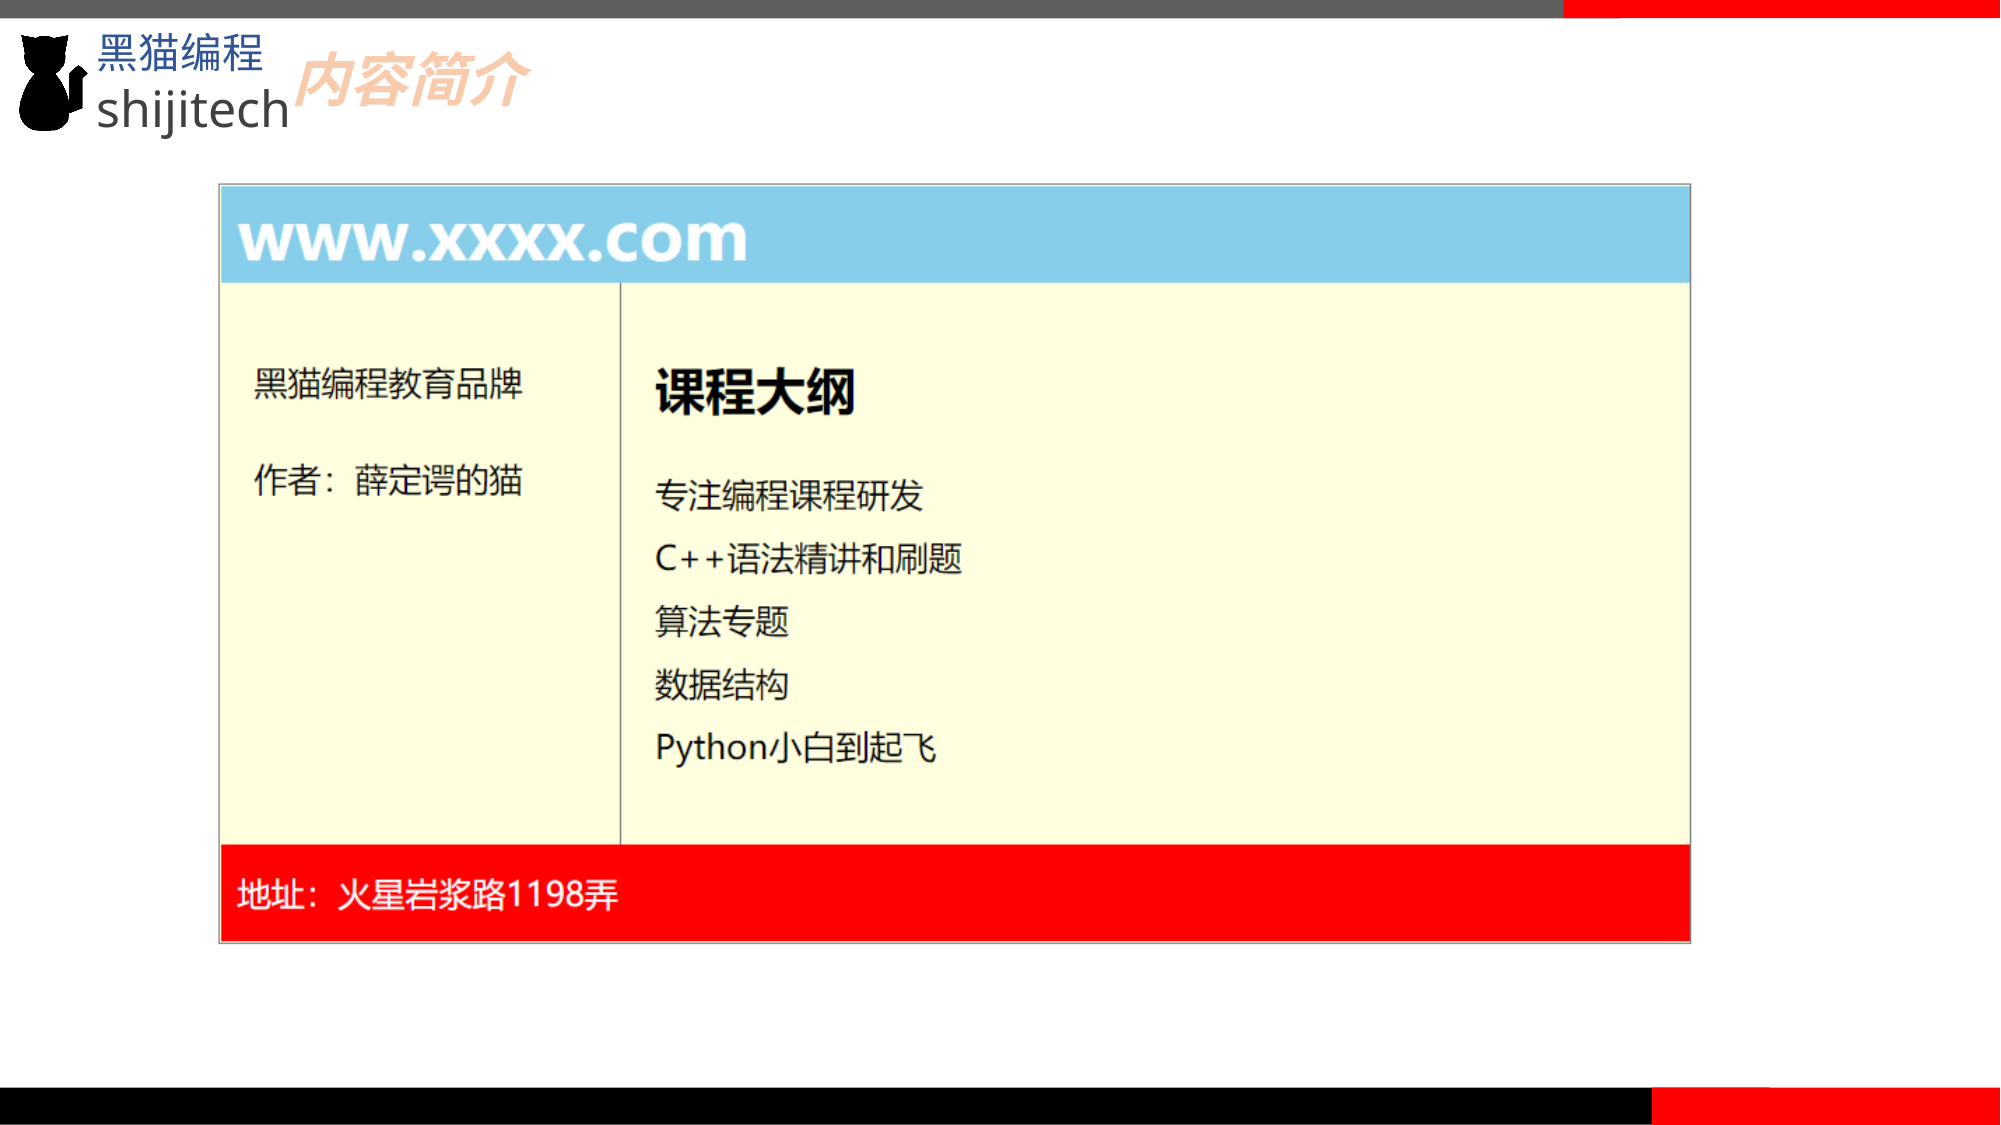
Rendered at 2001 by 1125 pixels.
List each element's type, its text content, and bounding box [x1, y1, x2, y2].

text_box 内容简介 [276, 43, 973, 119]
picture [206, 171, 1704, 954]
picture [5, 35, 101, 131]
